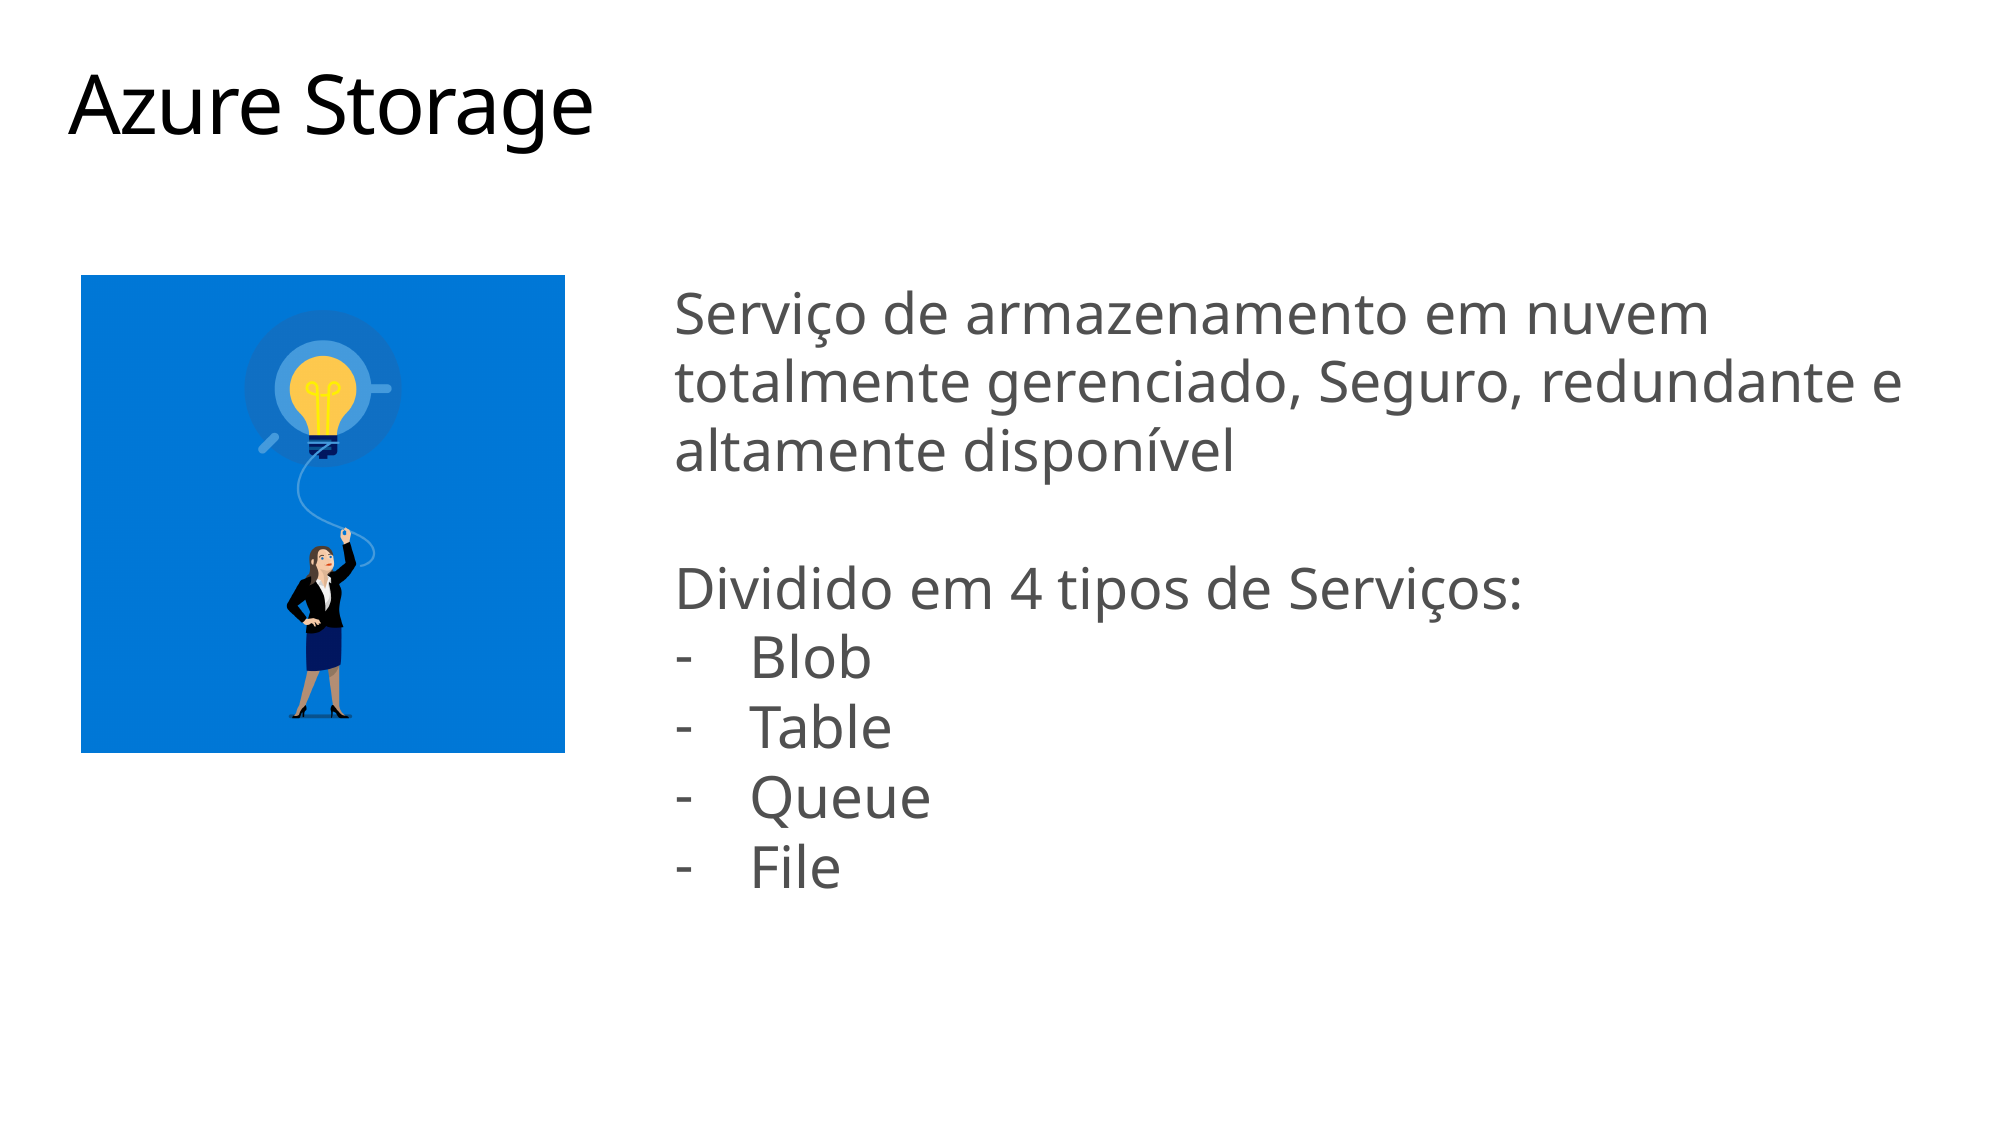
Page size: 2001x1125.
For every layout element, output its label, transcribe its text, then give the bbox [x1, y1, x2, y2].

picture [80, 275, 566, 754]
title Azure Storage [44, 47, 1957, 196]
text_box Serviço de armazenamento em nuvem totalmente gerenciado, Seguro, redundante e altamente disponível Dividido em 4 tipos de Serviços: Blob Table Queue File [674, 463, 1957, 901]
